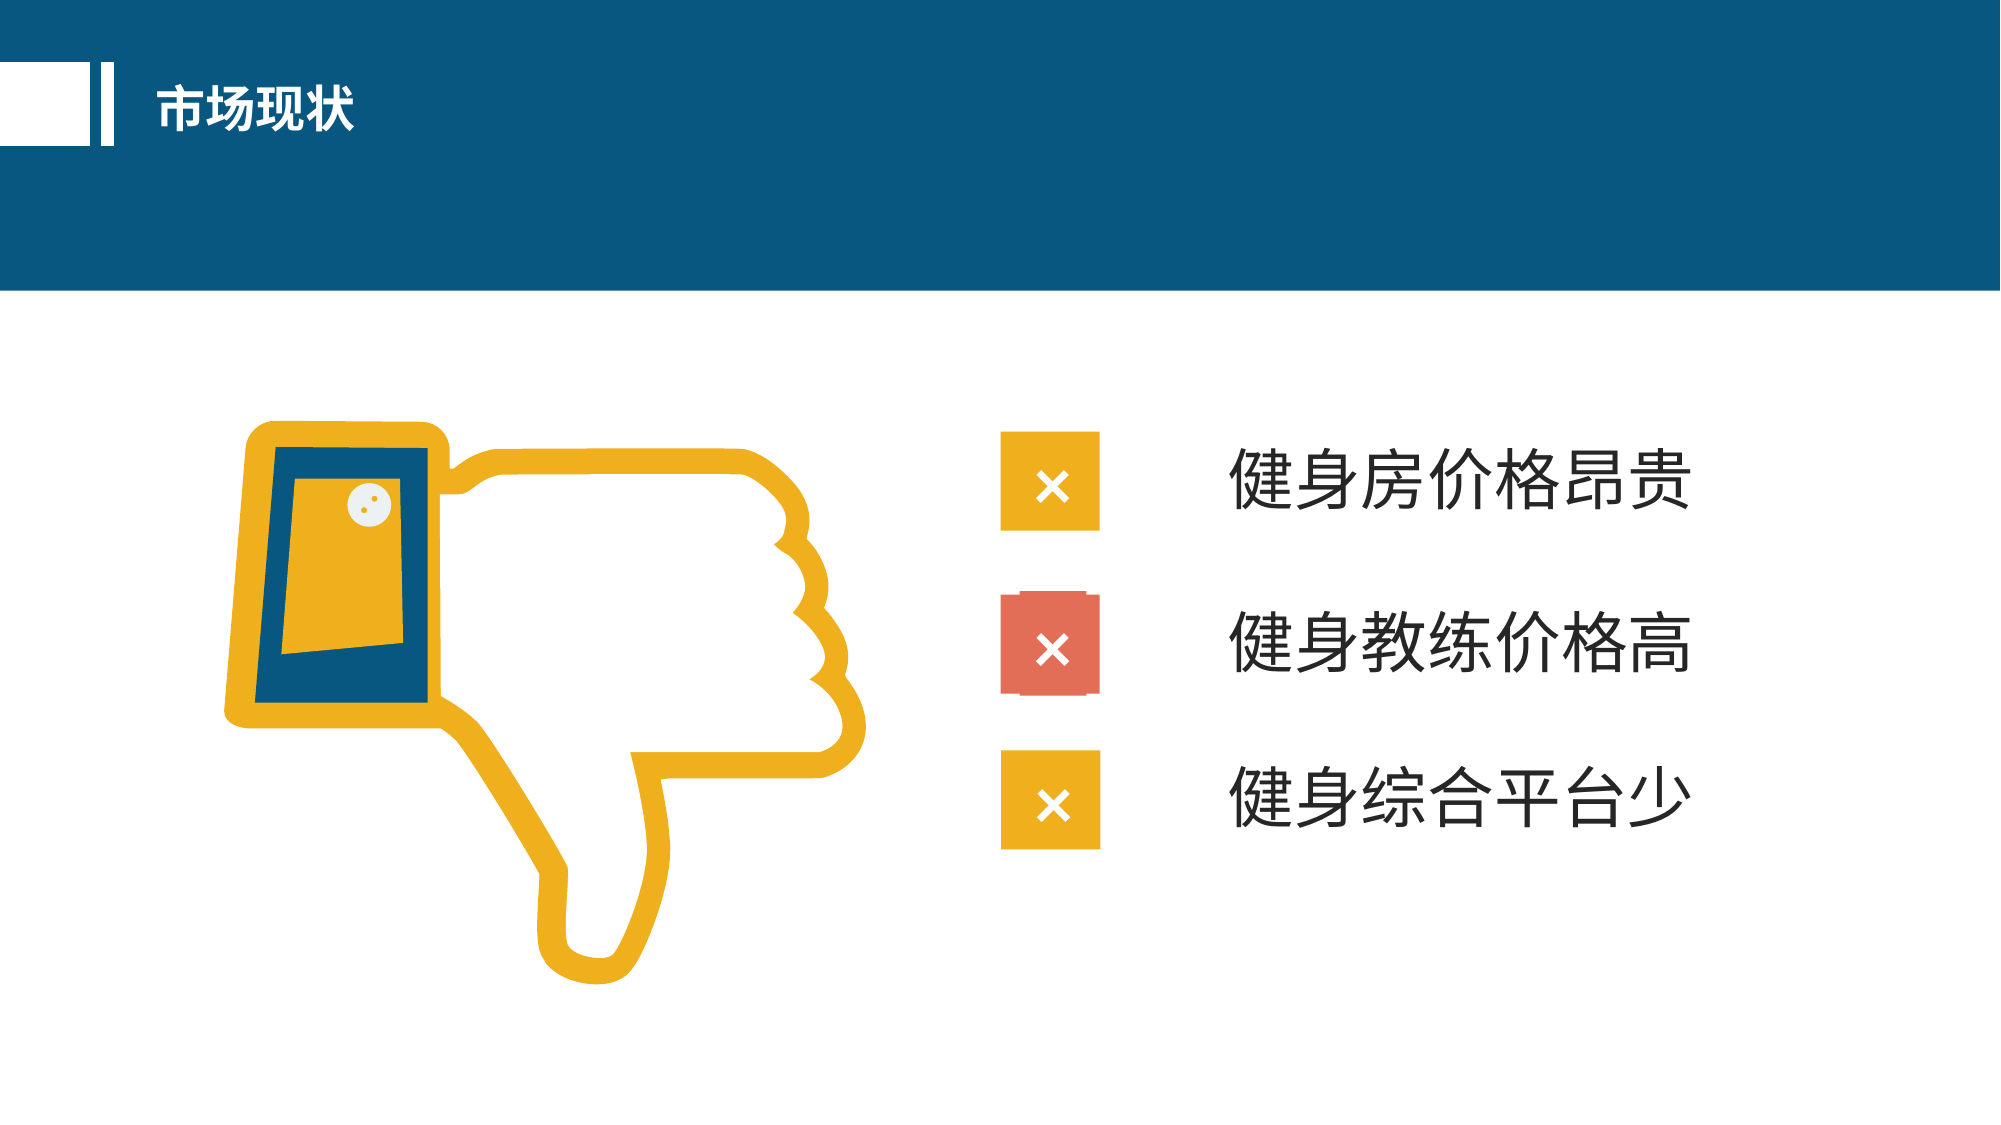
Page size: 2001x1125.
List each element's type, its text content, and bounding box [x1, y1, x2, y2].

picture [0, 63, 89, 145]
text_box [999, 427, 1107, 535]
text_box 健身房价格昂贵 [1150, 430, 1773, 526]
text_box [223, 420, 867, 985]
text_box [0, 290, 2000, 1125]
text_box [1111, 748, 1773, 845]
text_box 市场现状 [140, 69, 633, 145]
picture [102, 63, 113, 145]
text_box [999, 590, 1107, 698]
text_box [1000, 746, 1108, 854]
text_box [1109, 593, 1773, 690]
